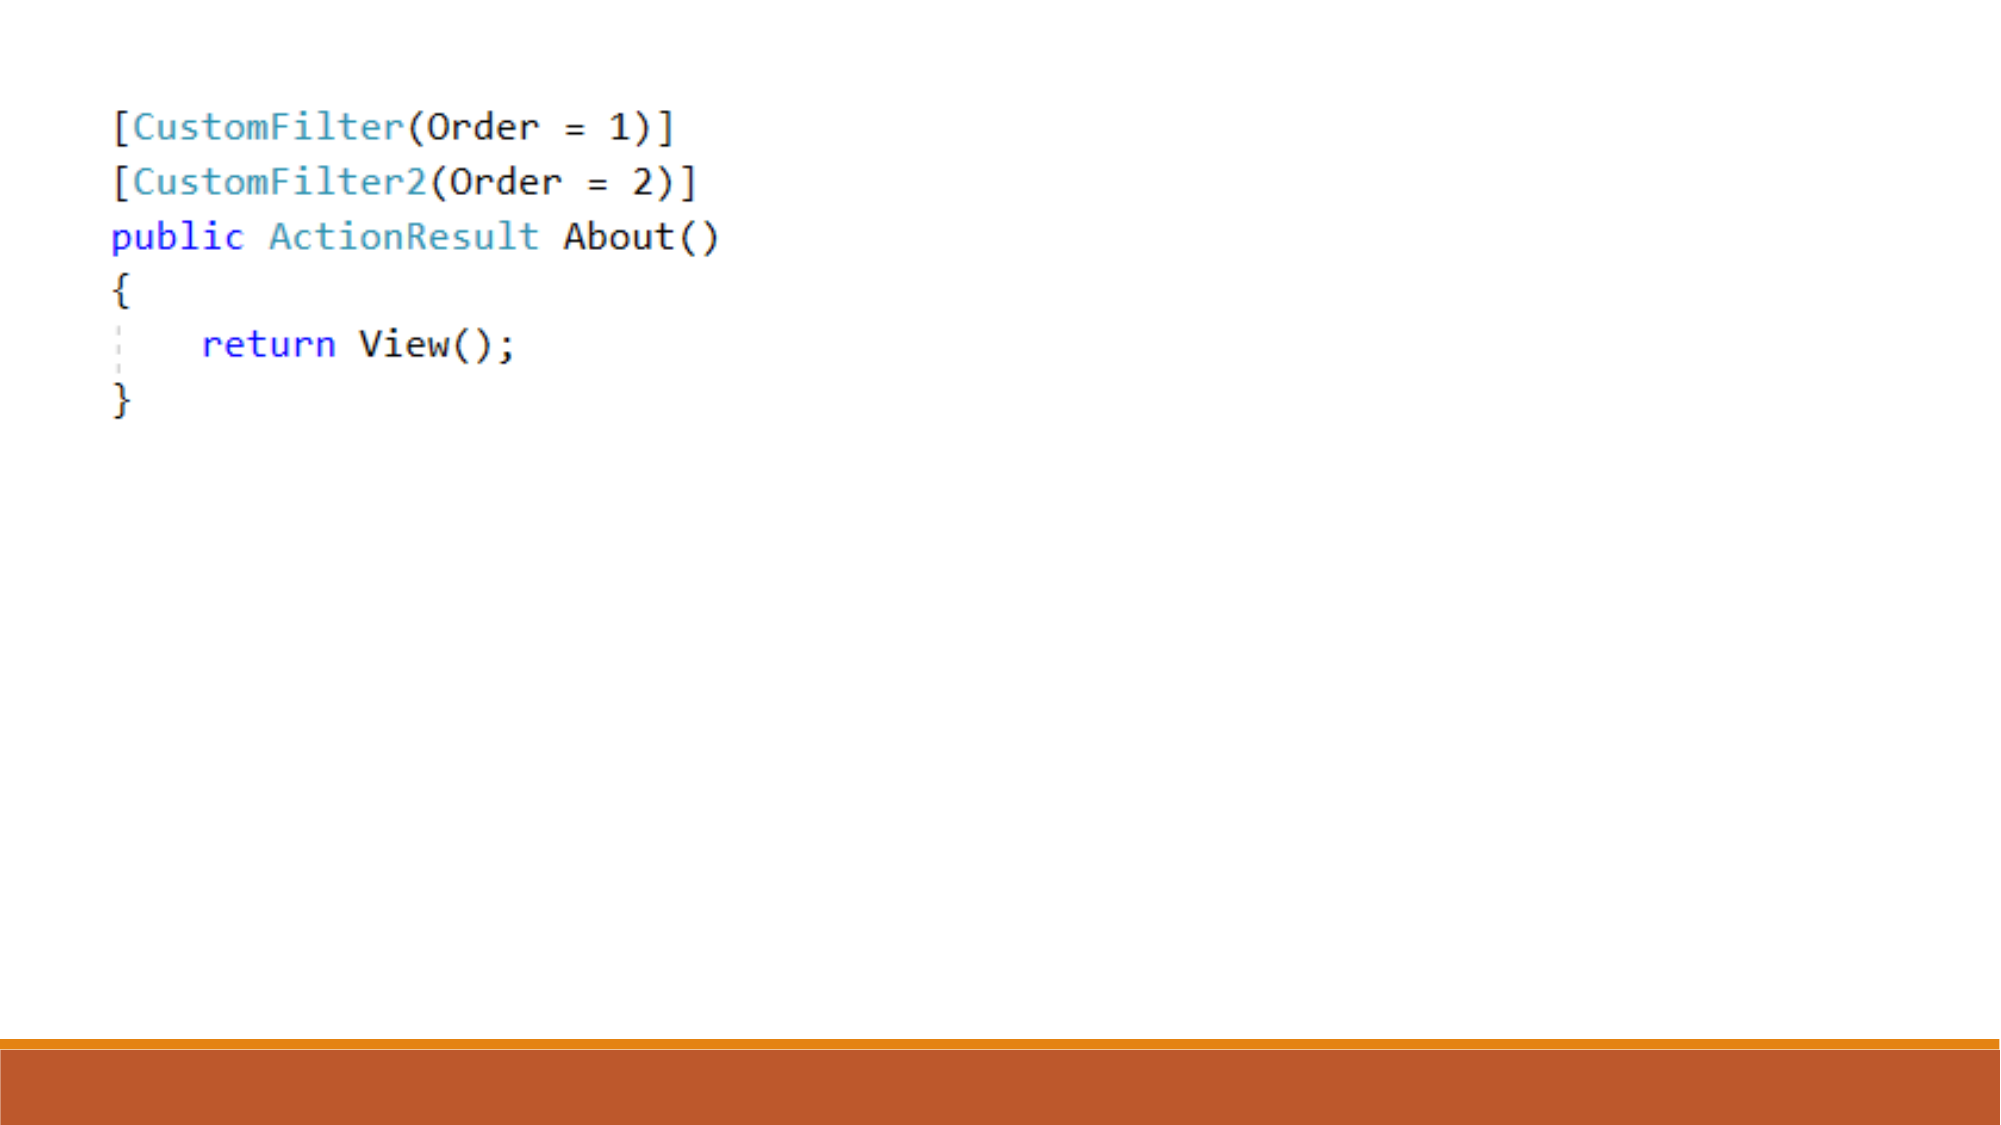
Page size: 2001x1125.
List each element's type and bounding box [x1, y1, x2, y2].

picture [89, 89, 750, 449]
